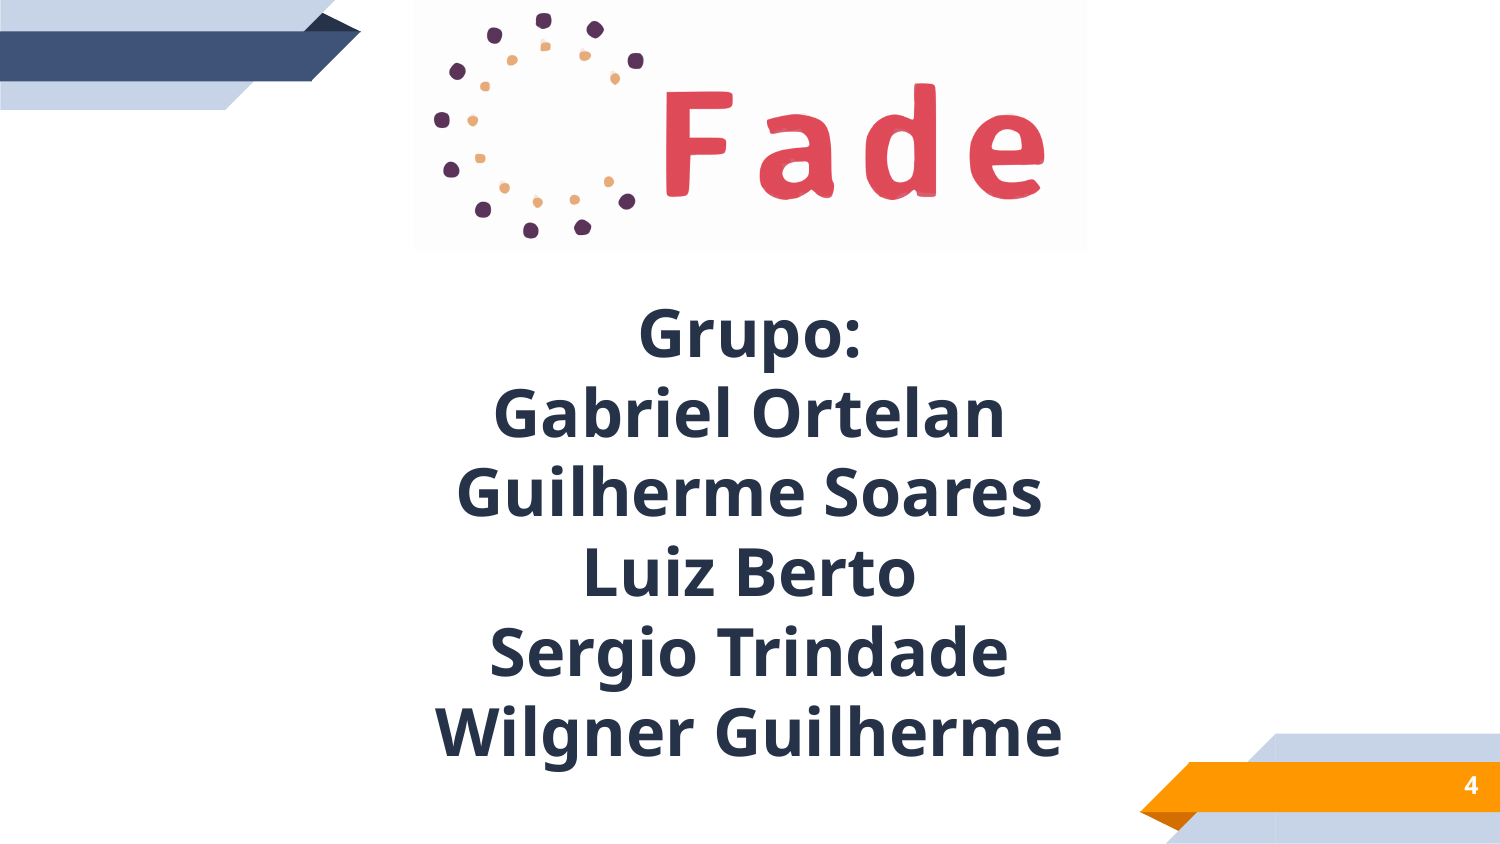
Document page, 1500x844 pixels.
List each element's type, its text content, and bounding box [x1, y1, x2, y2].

picture [413, 0, 1087, 251]
subtitle Grupo: Gabriel Ortelan Guilherme Soares Luiz Berto Sergio Trindade Wilgner Guilherme [209, 310, 1291, 750]
slide_number 4 [1249, 760, 1494, 813]
